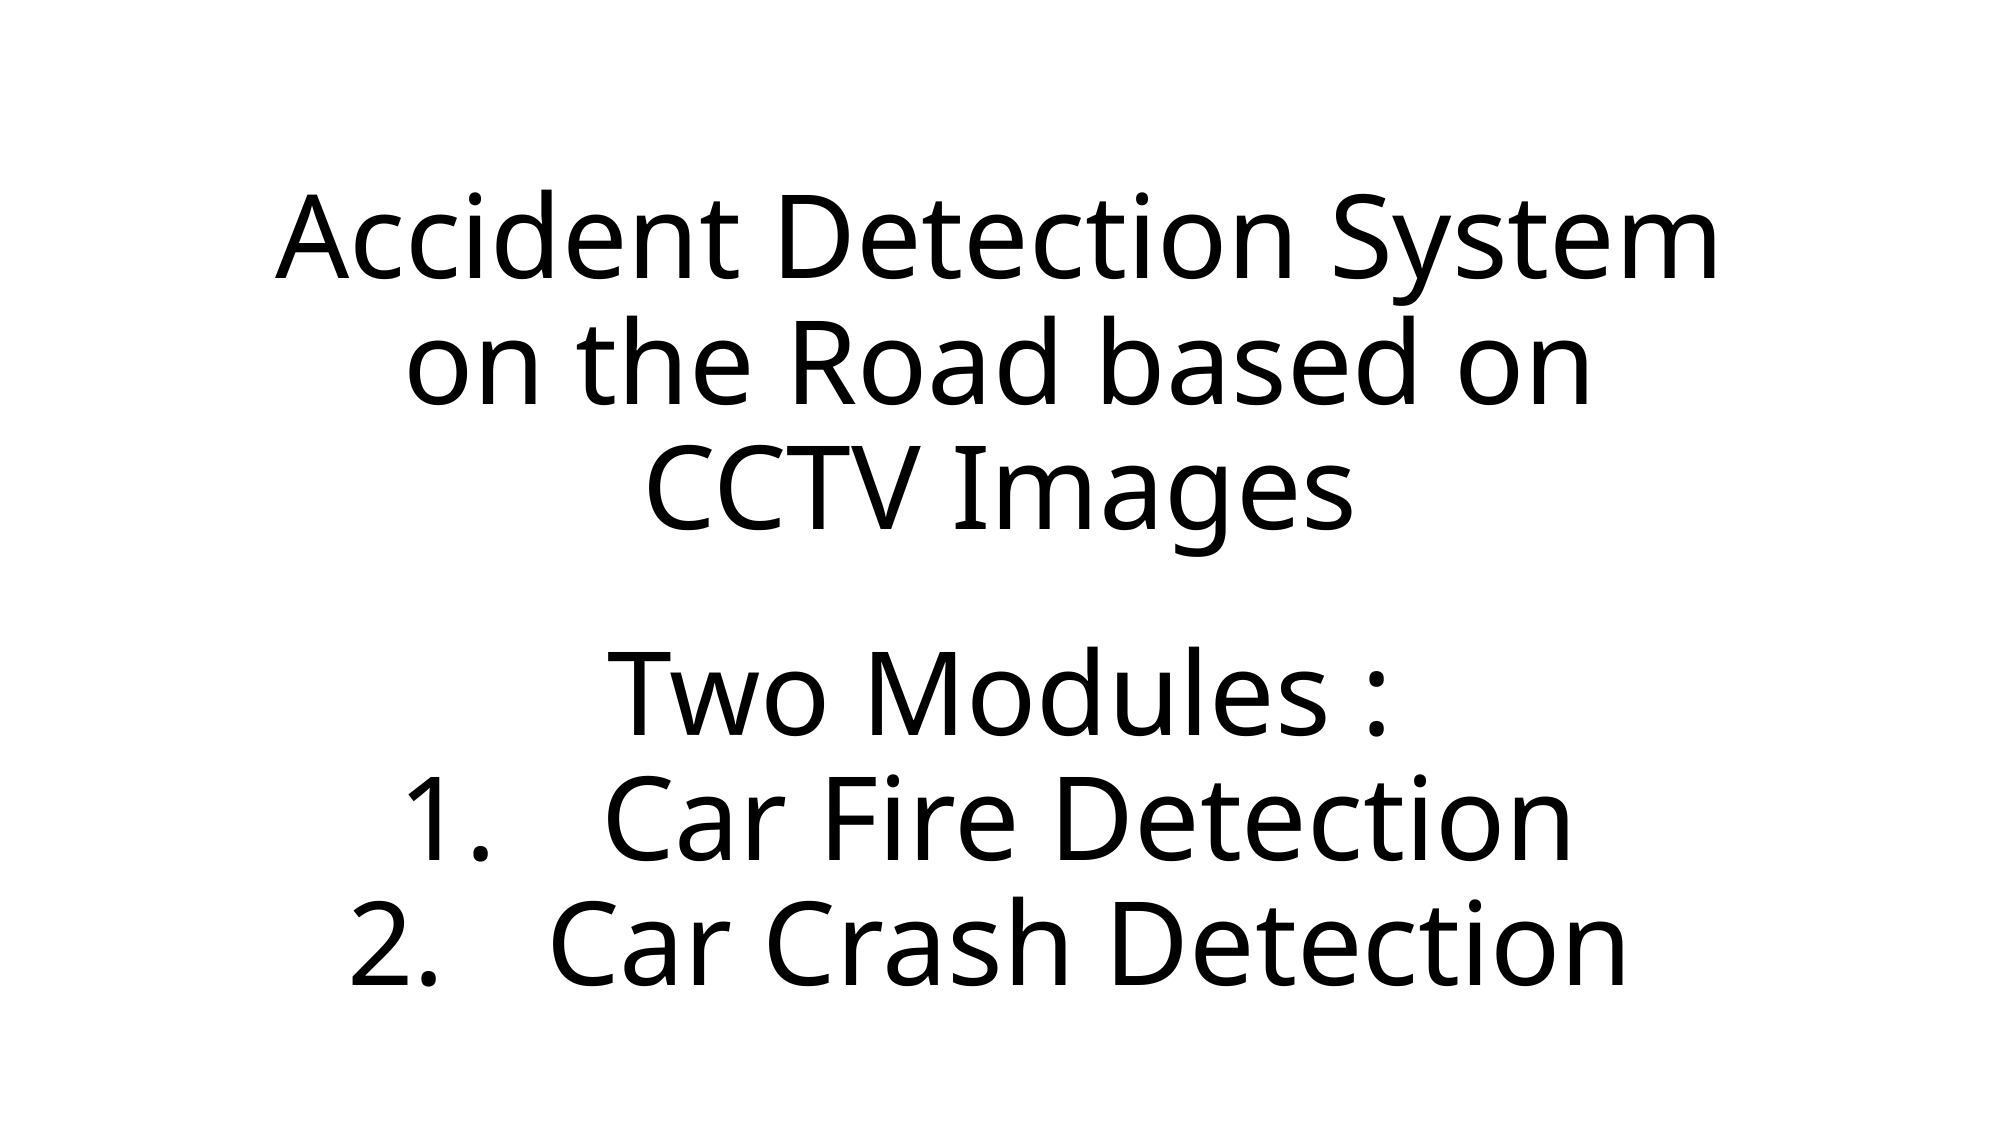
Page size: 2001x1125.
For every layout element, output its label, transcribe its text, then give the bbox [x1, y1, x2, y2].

text_box Two Modules : Car Fire Detection Car Crash Detection [249, 626, 1750, 1019]
title Accident Detection System on the Road based on CCTV Images [249, 170, 1750, 563]
